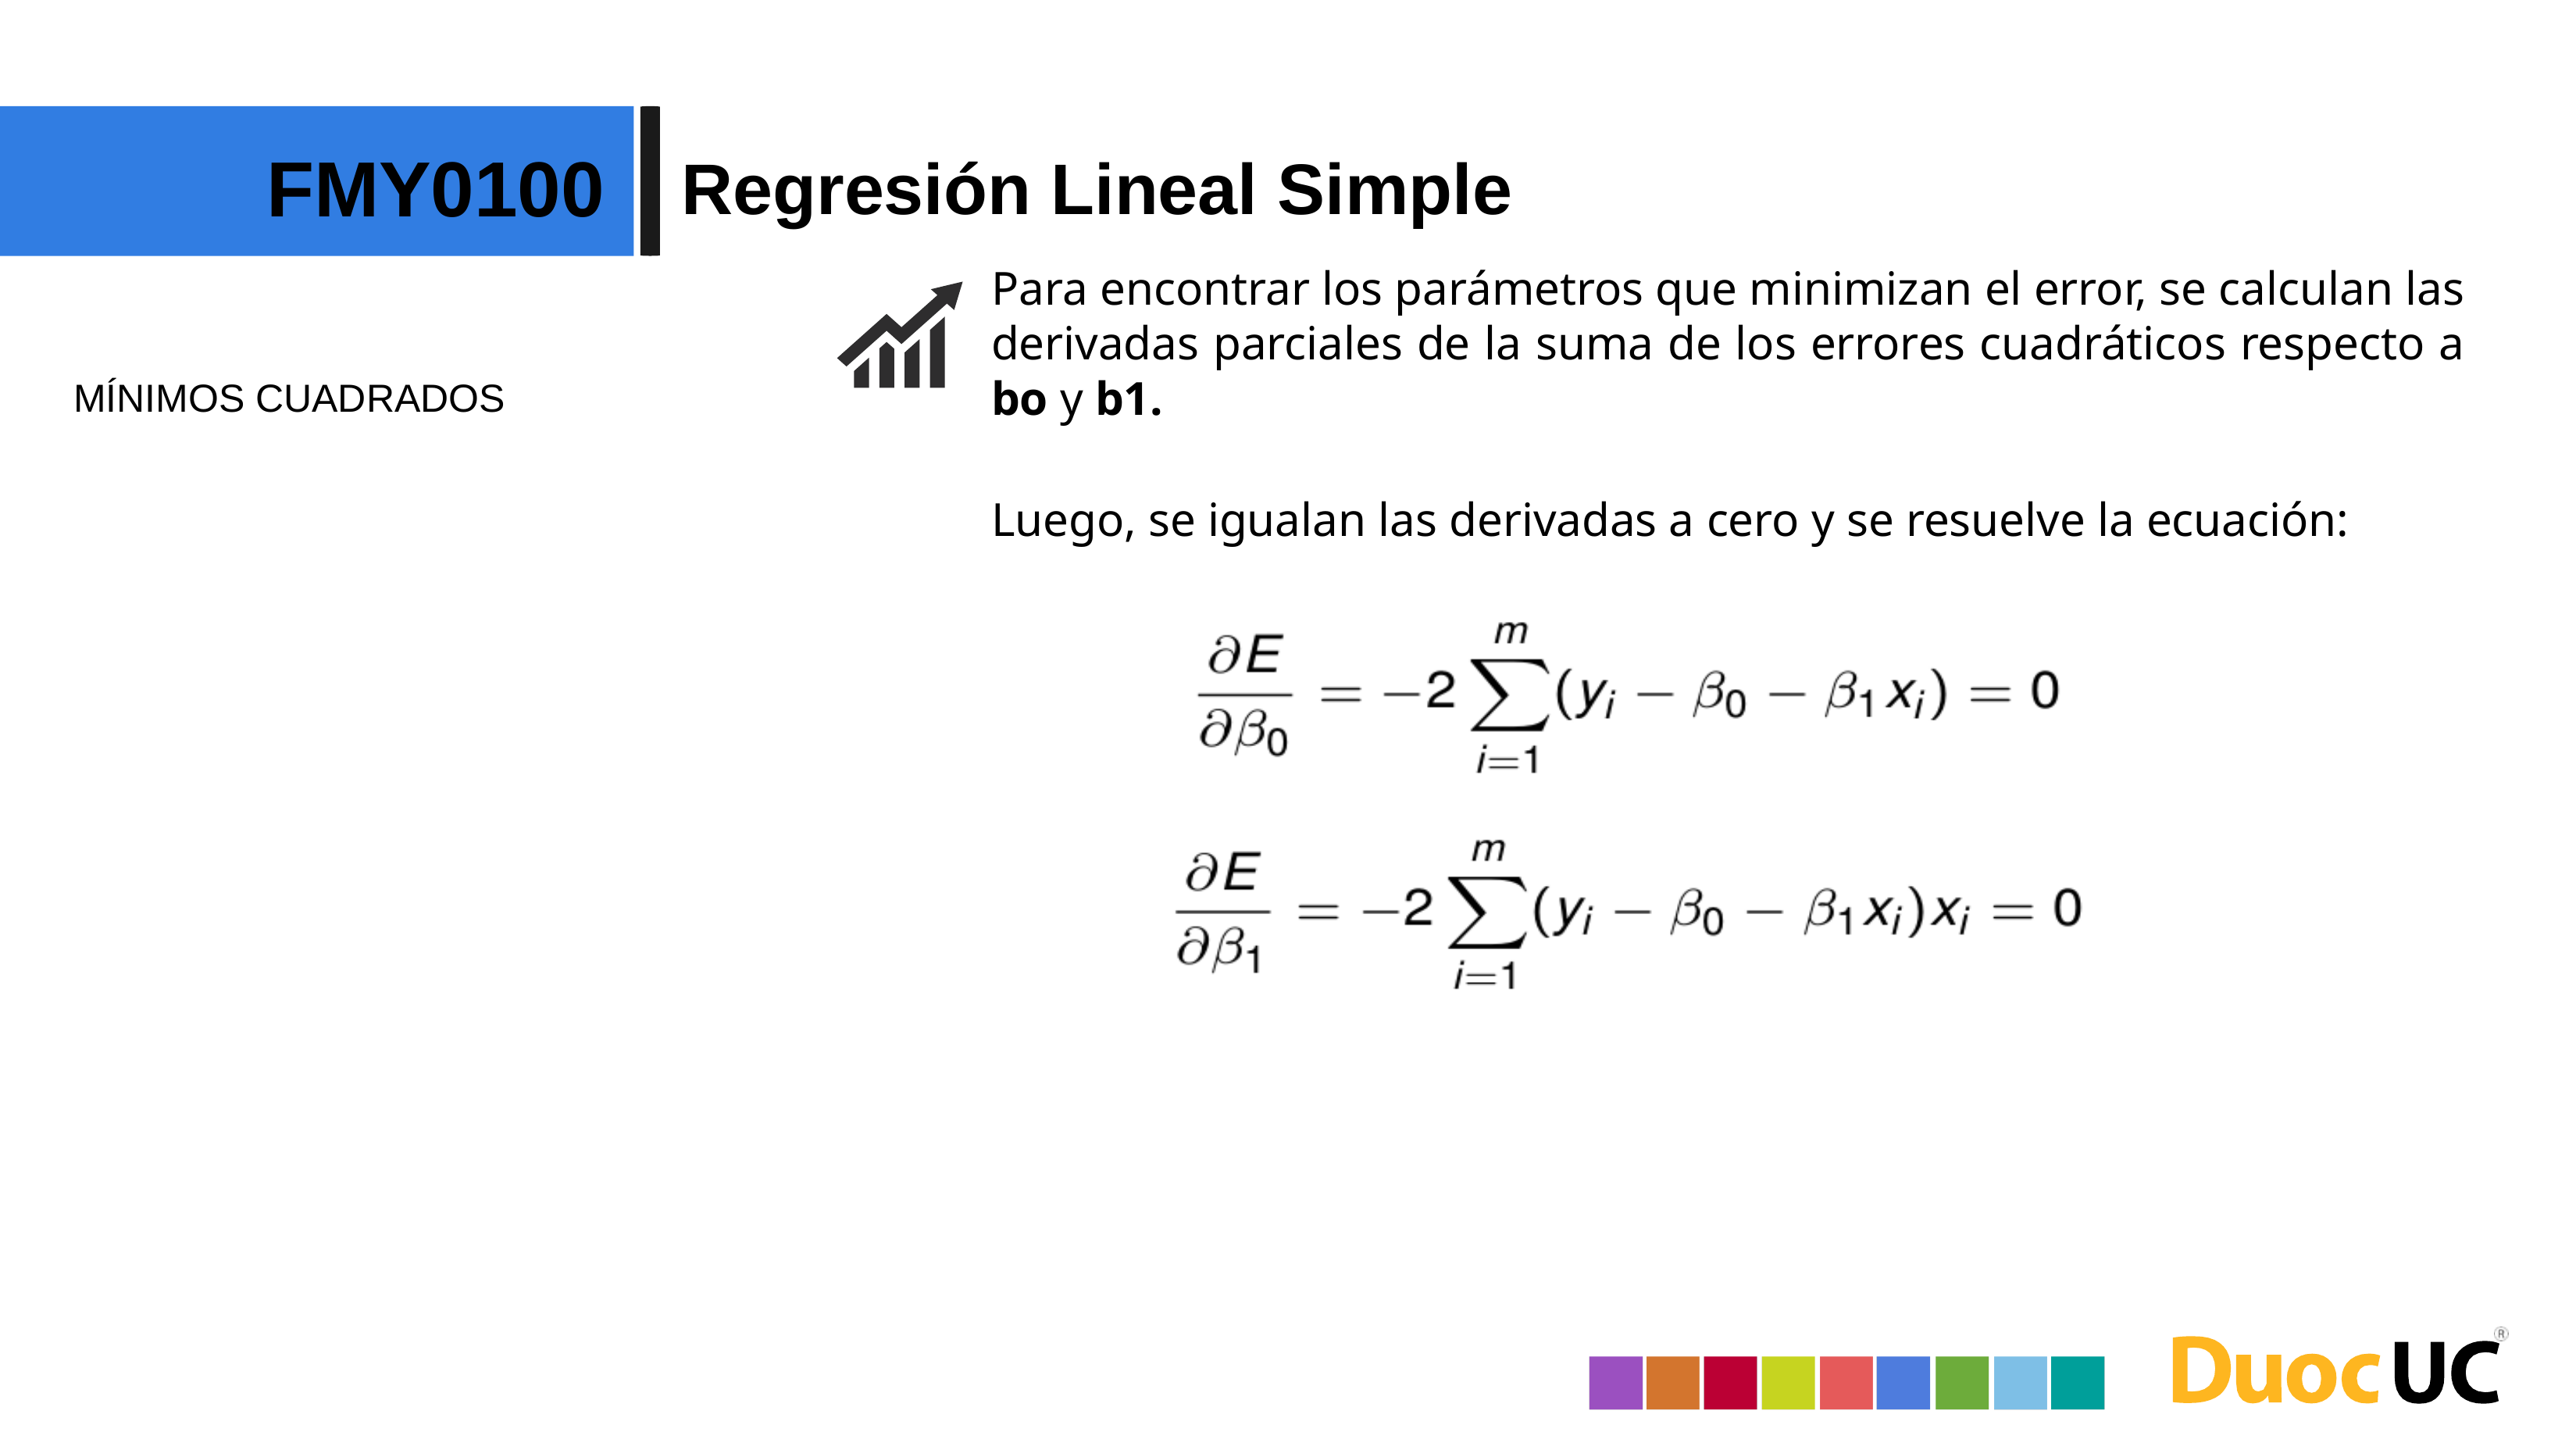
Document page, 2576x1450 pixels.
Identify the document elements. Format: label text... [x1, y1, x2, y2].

text_box [854, 357, 869, 388]
text_box [837, 281, 963, 367]
picture [1579, 1327, 2121, 1434]
text_box [879, 341, 894, 388]
list MÍNIMOS CUADRADOS [73, 373, 630, 421]
picture [1131, 581, 2118, 1116]
text_box [904, 339, 920, 388]
list FMY0100 [67, 138, 605, 234]
list Regresión Lineal Simple [681, 142, 1835, 230]
text_box Para encontrar los parámetros que minimizan el error, se calculan las derivadas parciales de la suma de los errores cuadráticos respecto a bo y b1. Luego, se igualan las derivadas a cero y se resuelve la ecuación: [985, 247, 2466, 607]
text_box [929, 316, 945, 388]
picture [2494, 1327, 2509, 1341]
